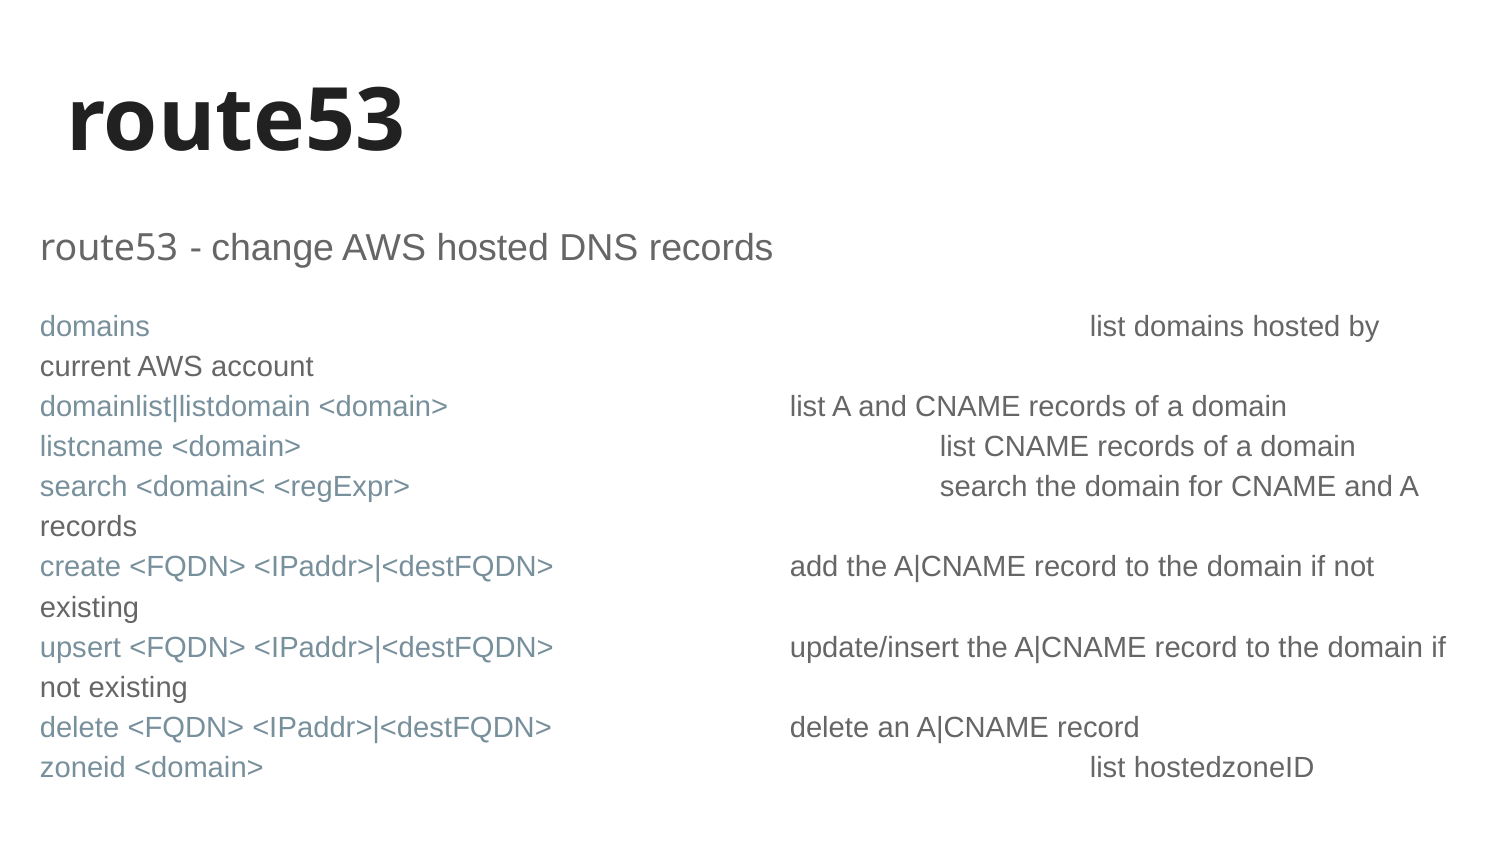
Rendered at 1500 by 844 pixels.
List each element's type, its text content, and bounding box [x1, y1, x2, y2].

title route53 [51, 48, 1449, 180]
list route53 - change AWS hosted DNS records domains list domains hosted by current AWS account domainlist|listdomain <domain> list A and CNAME records of a domain listcname <domain> list CNAME records of a domain search <domain< <regExpr> search the domain for CNAME and A records create <FQDN> <IPaddr>|<destFQDN> add the A|CNAME record to the domain if not existing upsert <FQDN> <IPaddr>|<destFQDN> update/insert the A|CNAME record to the domain if not existing delete <FQDN> <IPaddr>|<destFQDN> delete an A|CNAME record zoneid <domain> list hostedzoneID [24, 201, 1479, 821]
